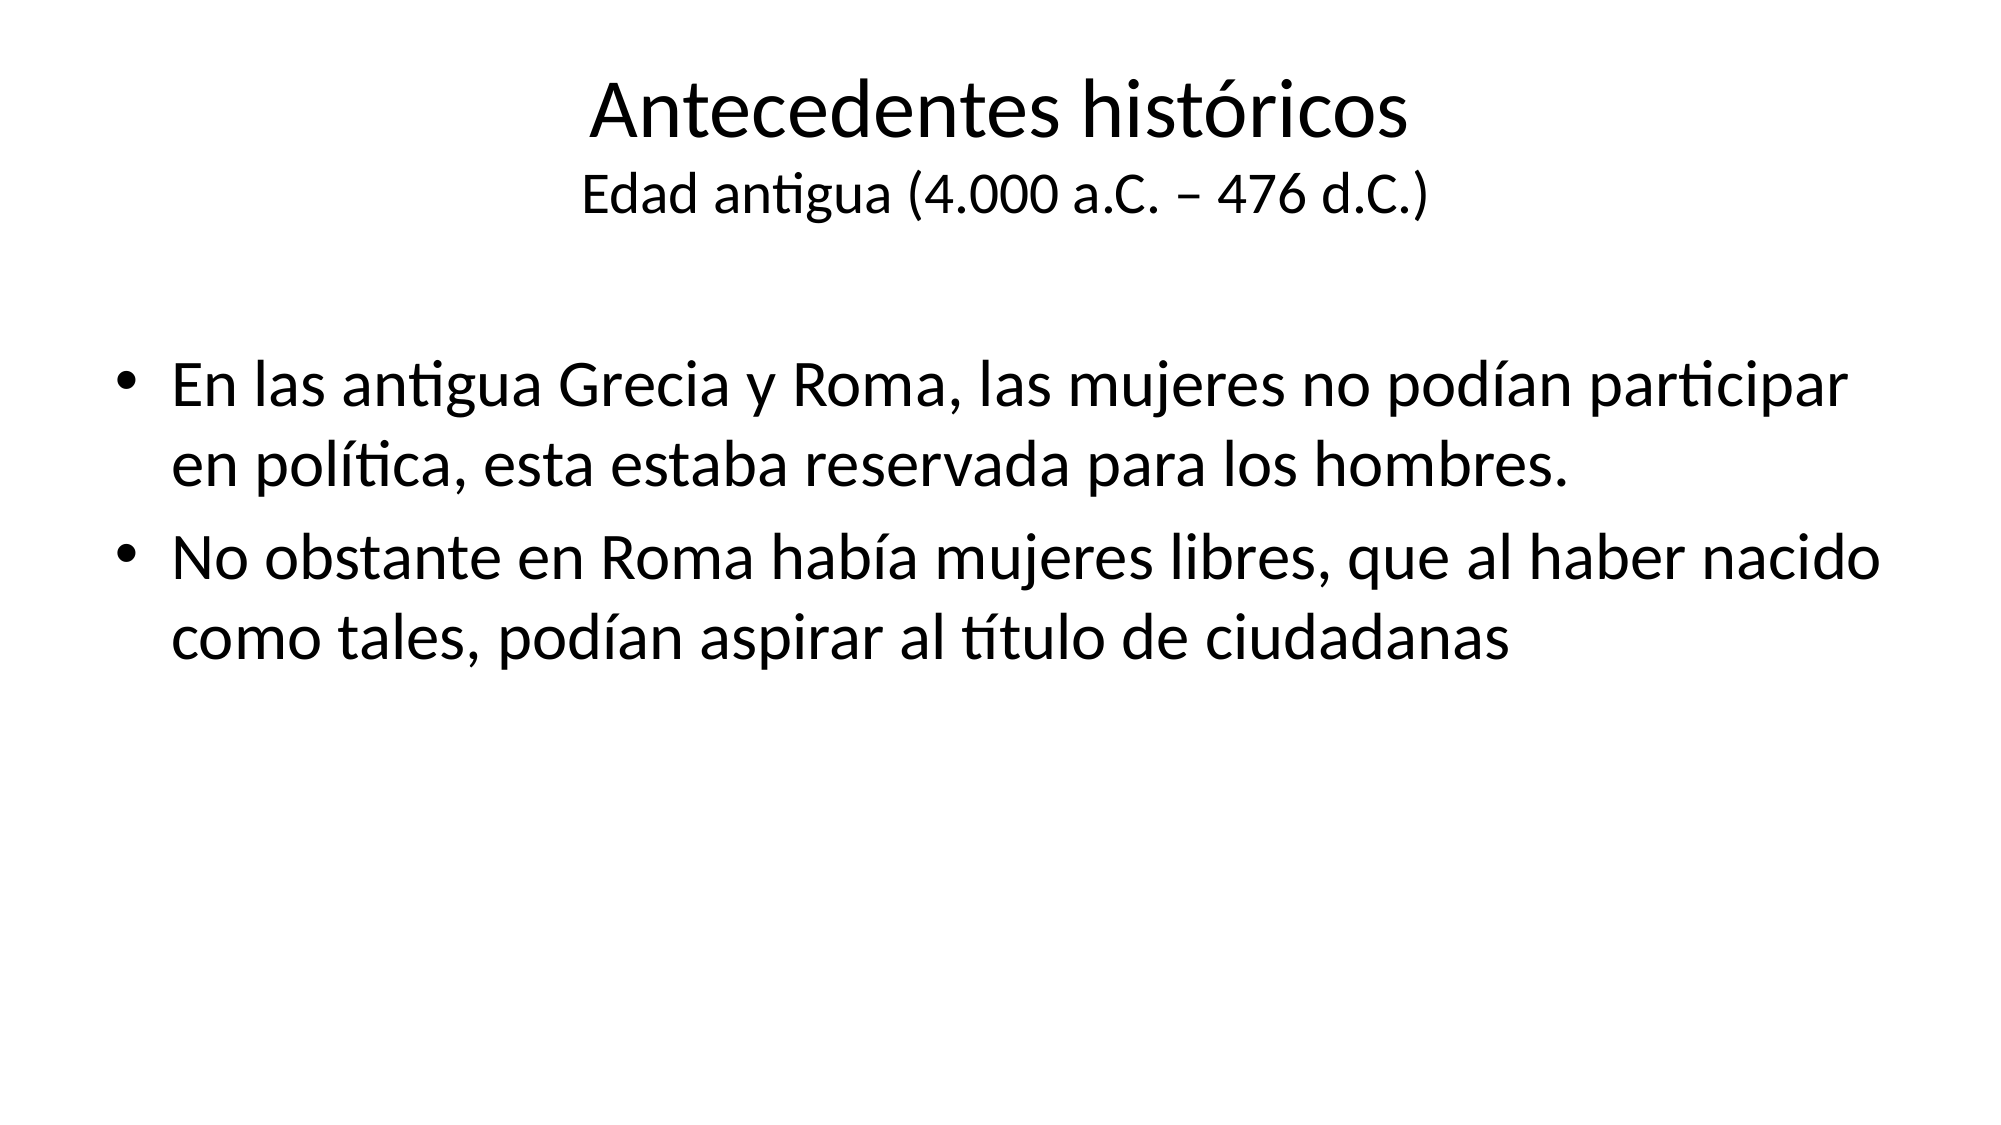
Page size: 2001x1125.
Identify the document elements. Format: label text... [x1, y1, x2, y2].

list En las antigua Grecia y Roma, las mujeres no podían participar en política, esta estaba reservada para los hombres. No obstante en Roma había mujeres libres, que al haber nacido como tales, podían aspirar al título de ciudadanas [99, 331, 1900, 923]
title Antecedentes históricos Edad antigua (4.000 a.C. – 476 d.C.) [99, 45, 1900, 233]
